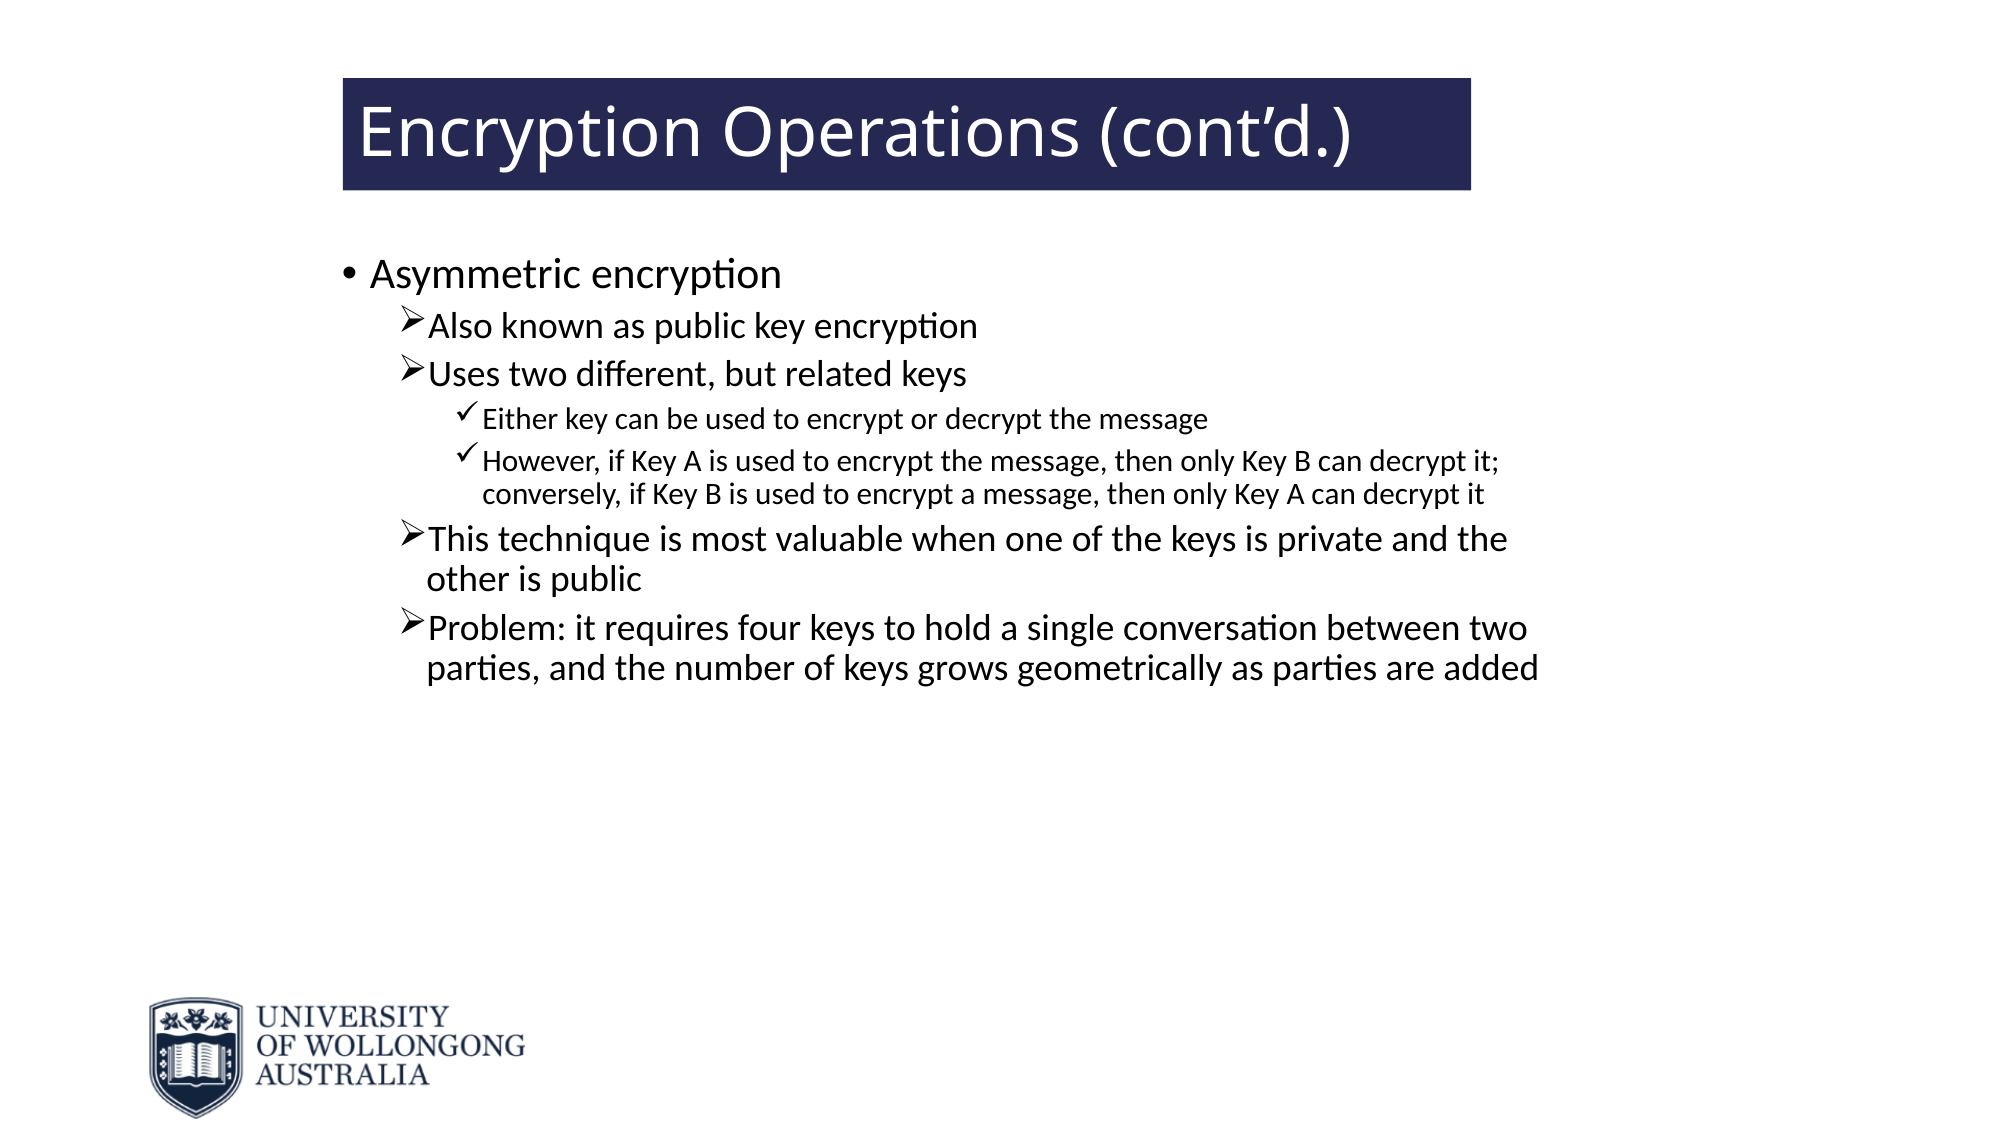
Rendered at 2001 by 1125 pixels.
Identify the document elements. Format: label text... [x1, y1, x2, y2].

picture [137, 987, 548, 1125]
list Asymmetric encryption Also known as public key encryption Uses two different, but related keys Either key can be used to encrypt or decrypt the message However, if Key A is used to encrypt the message, then only Key B can decrypt it; conversely, if Key B is used to encrypt a message, then only Key A can decrypt it This technique is most valuable when one of the keys is private and the other is public Problem: it requires four keys to hold a single conversation between two parties, and the number of keys grows geometrically as parties are added [326, 243, 1600, 823]
title Encryption Operations (cont’d.) [342, 78, 1472, 191]
